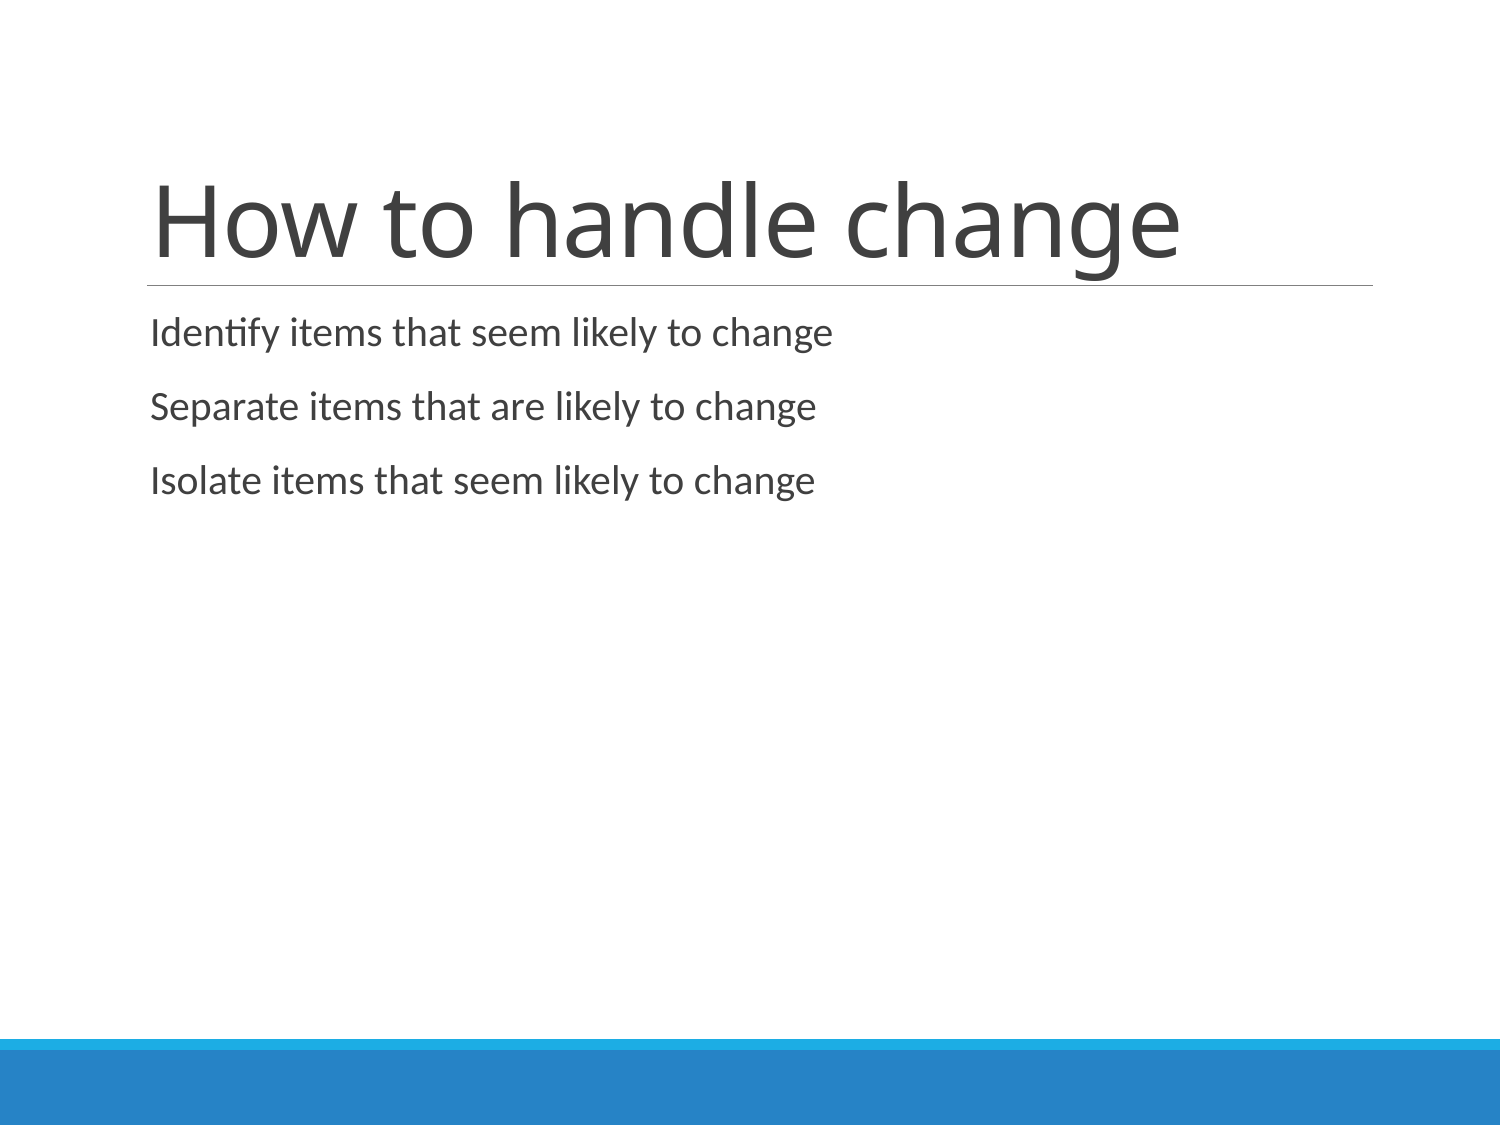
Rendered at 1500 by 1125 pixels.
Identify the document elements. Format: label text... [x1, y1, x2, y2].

title How to handle change [135, 47, 1373, 285]
list Identify items that seem likely to change Separate items that are likely to change Isolate items that seem likely to change [135, 302, 1373, 963]
